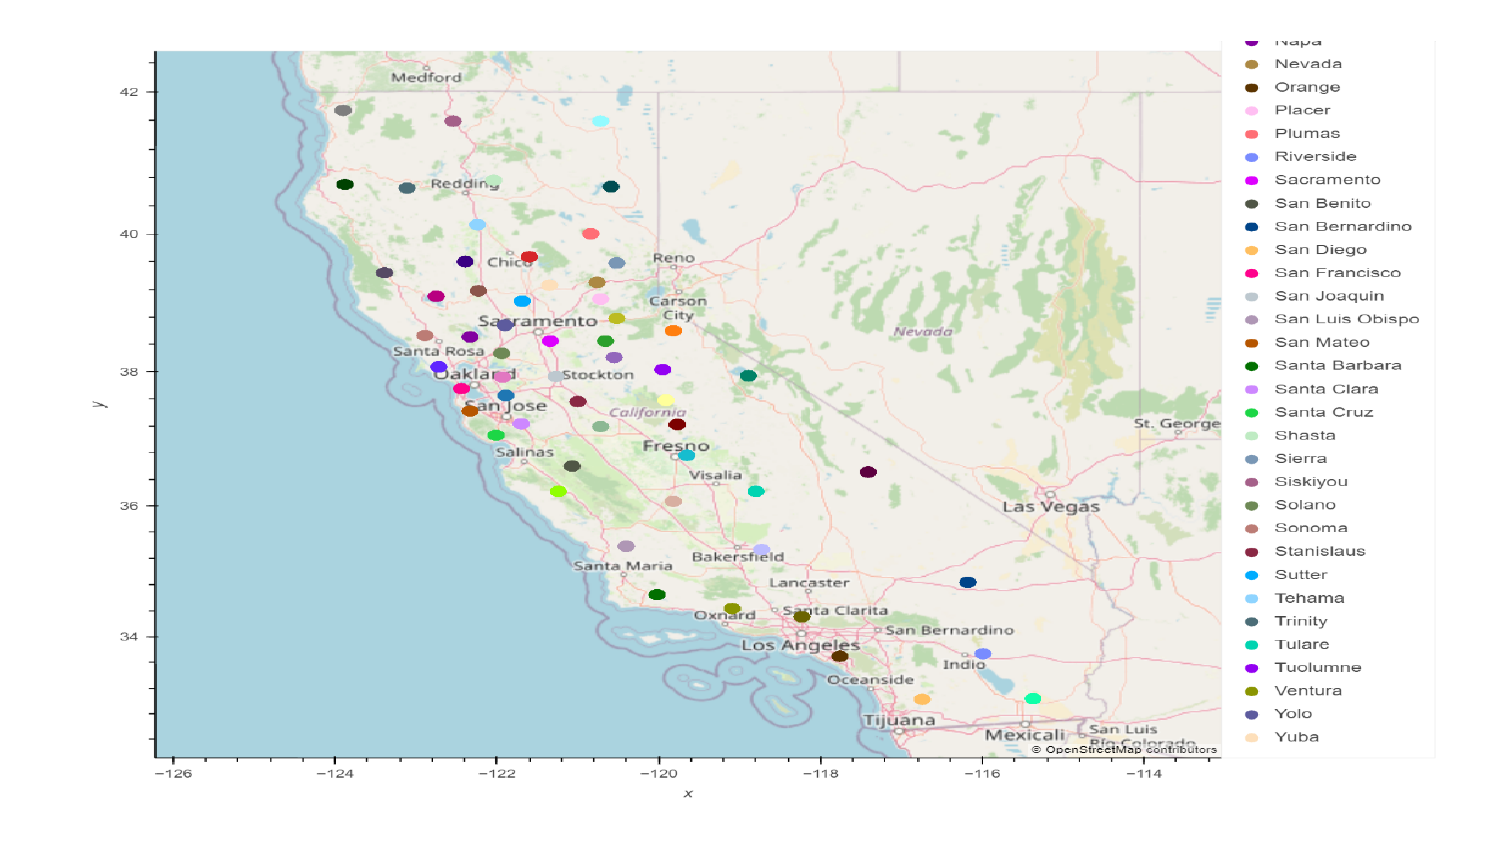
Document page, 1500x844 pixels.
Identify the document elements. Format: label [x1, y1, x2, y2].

picture [50, 30, 1450, 808]
